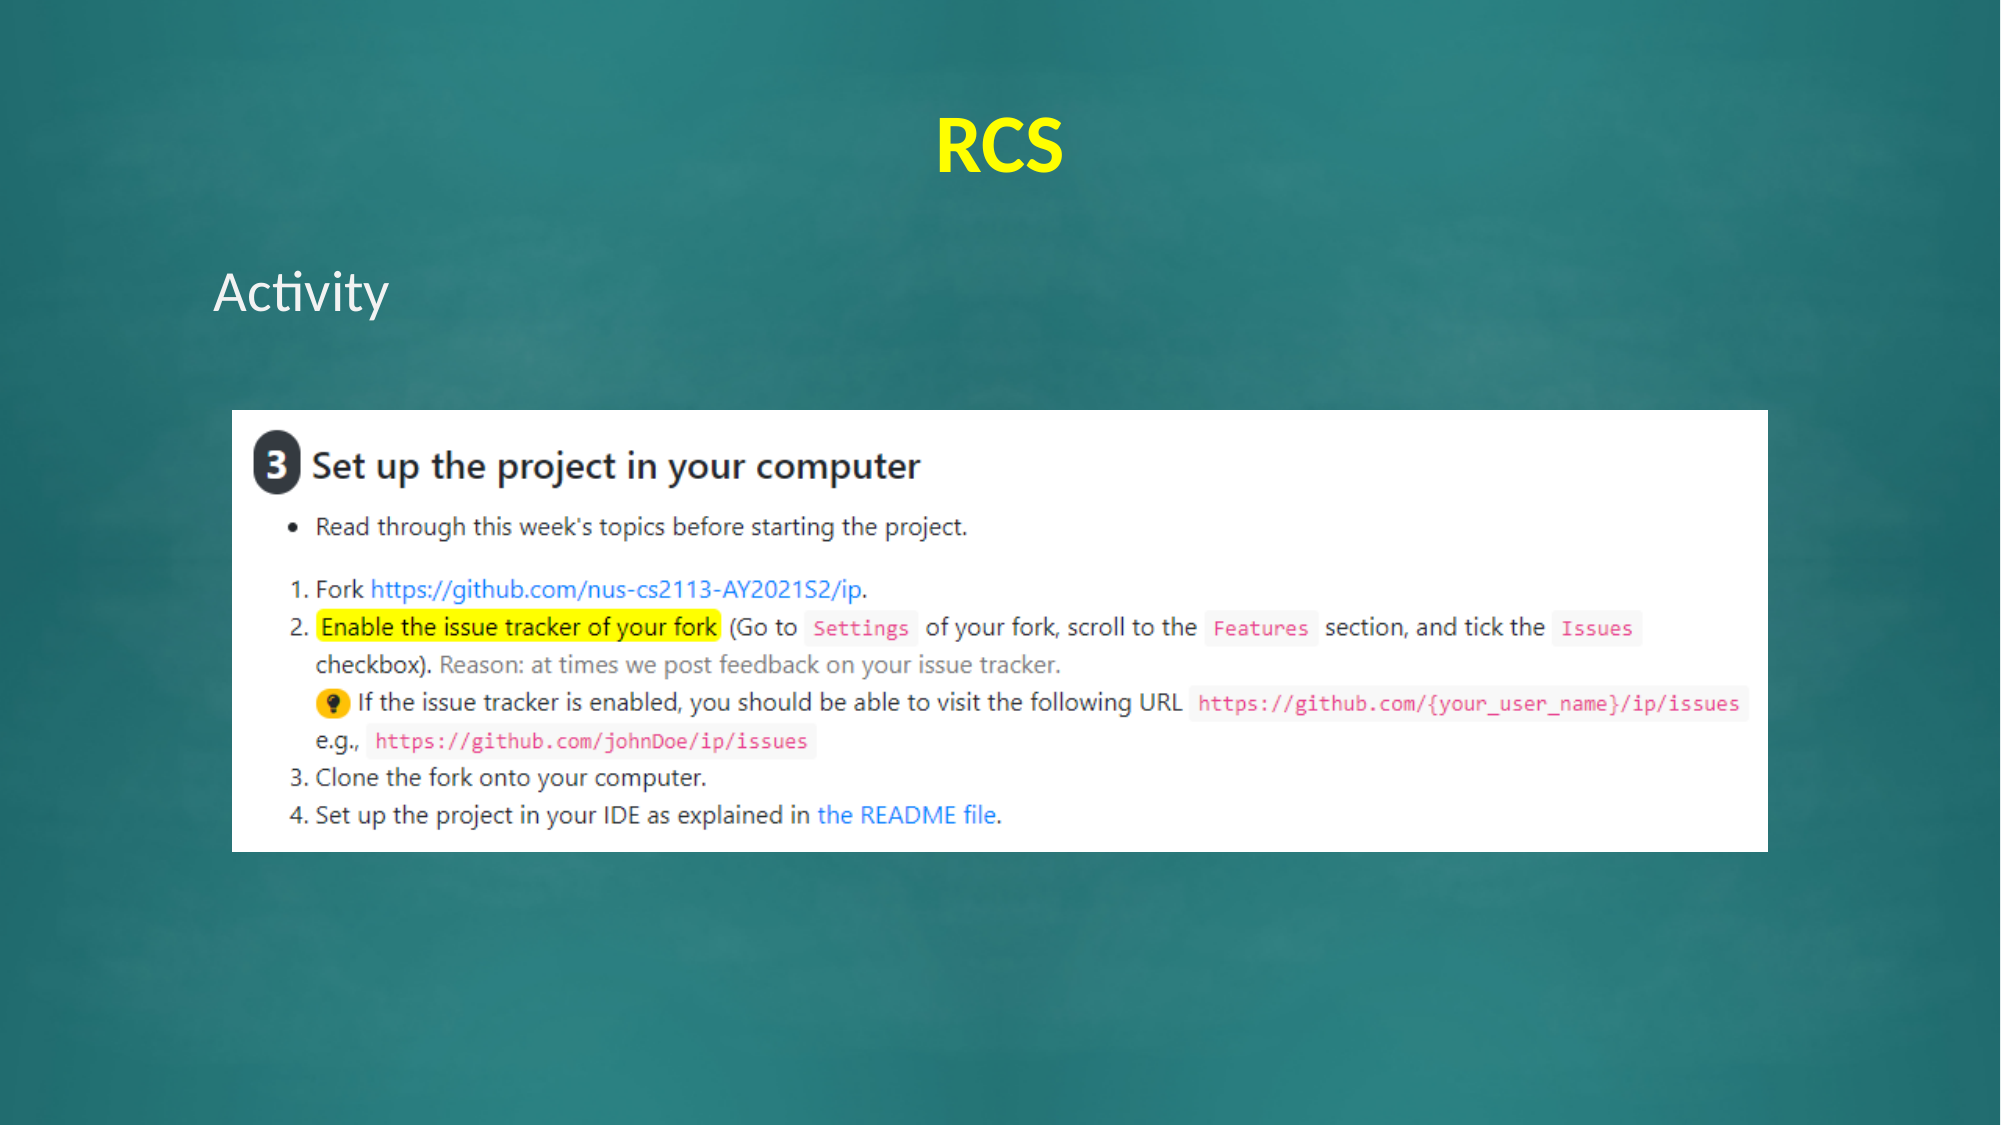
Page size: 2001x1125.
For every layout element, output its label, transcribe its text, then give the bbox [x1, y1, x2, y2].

title RCS [99, 45, 1900, 233]
text_box Activity [199, 245, 884, 330]
picture [0, 0, 2001, 1125]
